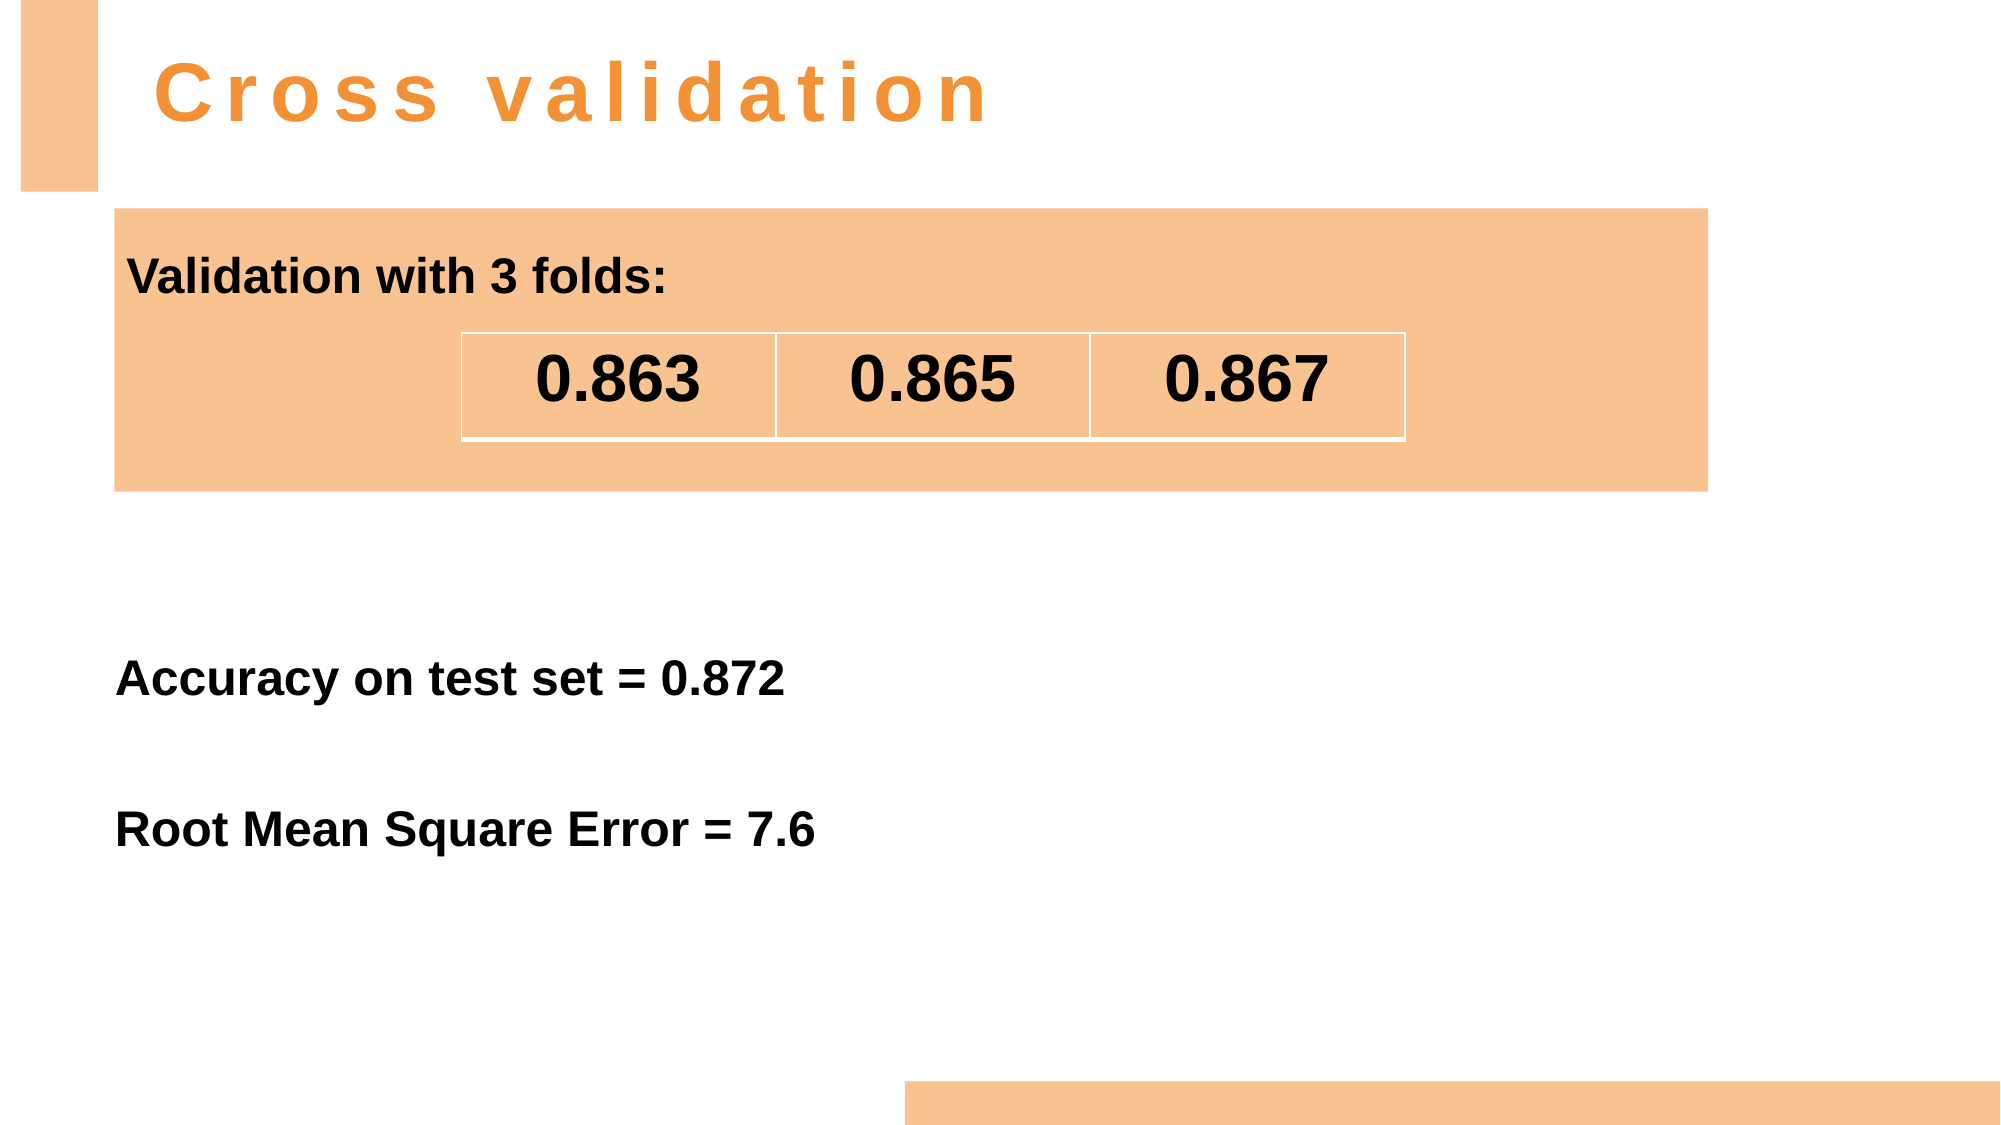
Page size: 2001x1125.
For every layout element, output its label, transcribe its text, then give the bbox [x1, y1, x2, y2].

text_box [904, 1080, 2000, 1125]
table_header 0.867 [1091, 334, 1404, 437]
text_box [113, 207, 1709, 493]
list Cross validation [138, 35, 1637, 155]
table_header 0.865 [777, 334, 1089, 437]
text_box Accuracy on test set = 0.872 [100, 619, 1919, 739]
text_box Validation with 3 folds: [0, 235, 962, 311]
table_header 0.863 [462, 334, 775, 437]
text_box Root Mean Square Error = 7.6 [100, 770, 1823, 890]
text_box [20, 0, 99, 193]
